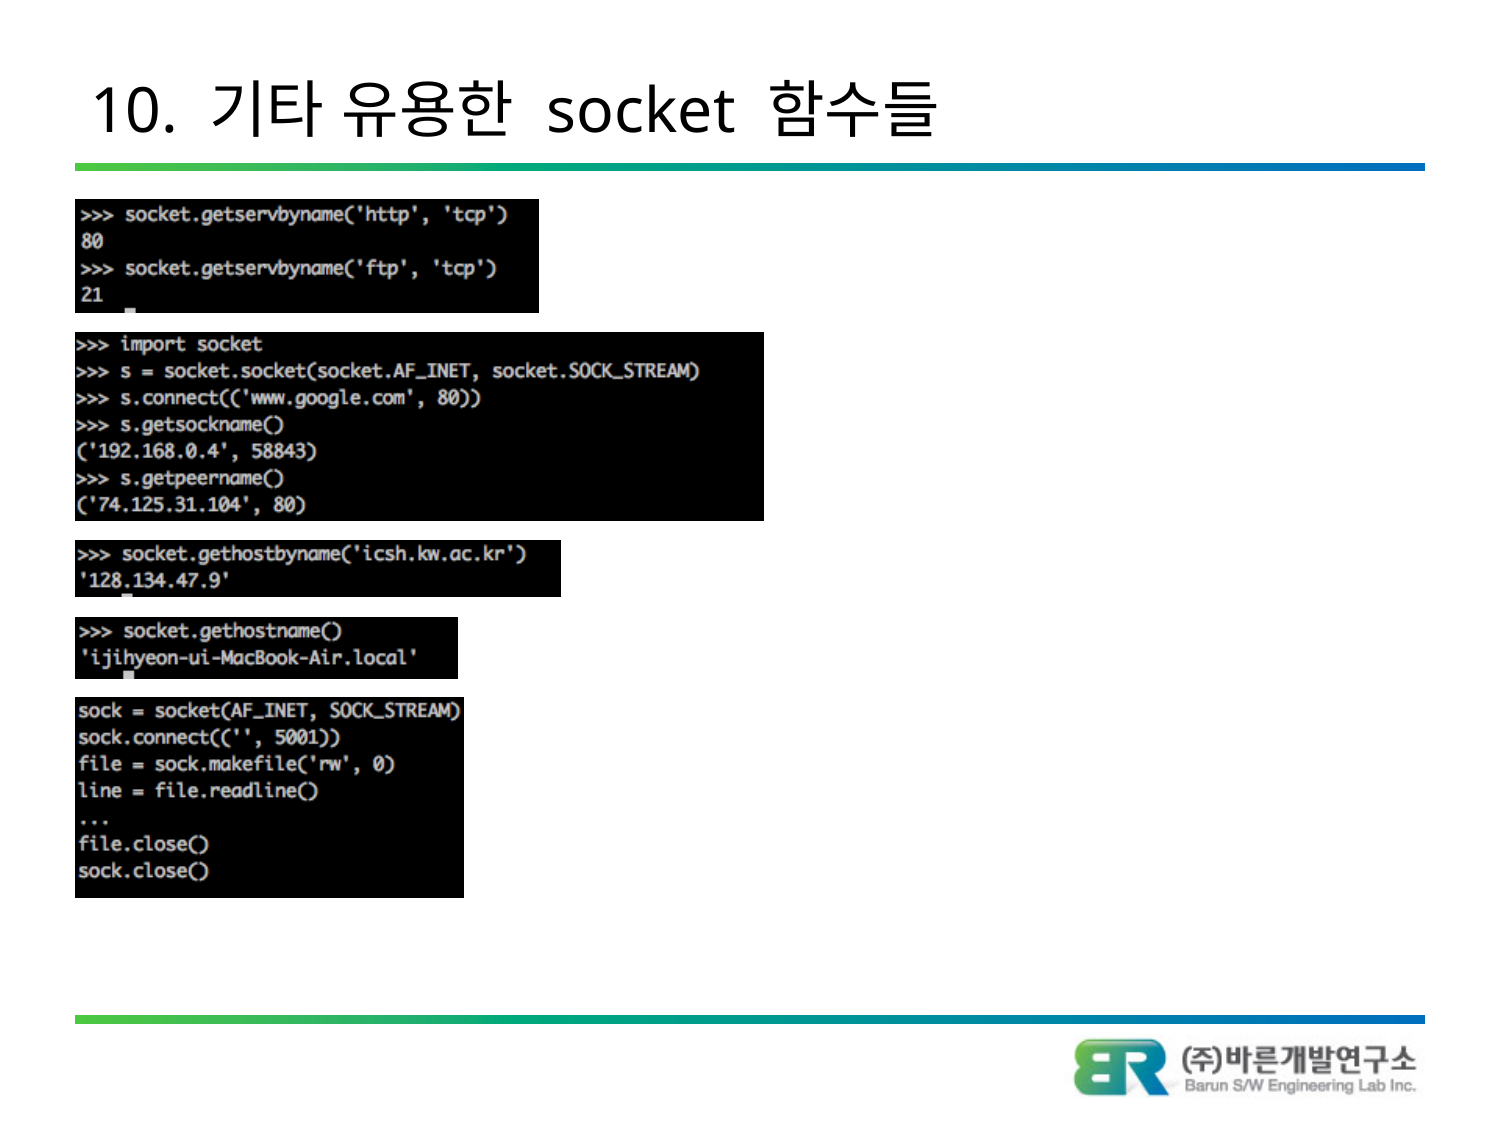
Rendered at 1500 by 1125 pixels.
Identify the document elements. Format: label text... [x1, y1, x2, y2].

picture [74, 332, 765, 521]
title 10. 기타 유용한 socket 함수들 [75, 45, 1425, 171]
picture [74, 540, 562, 598]
picture [1296, 1015, 1425, 1024]
picture [75, 1015, 1040, 1024]
picture [74, 617, 458, 680]
picture [1064, 1032, 1425, 1103]
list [74, 199, 540, 313]
picture [74, 697, 465, 898]
